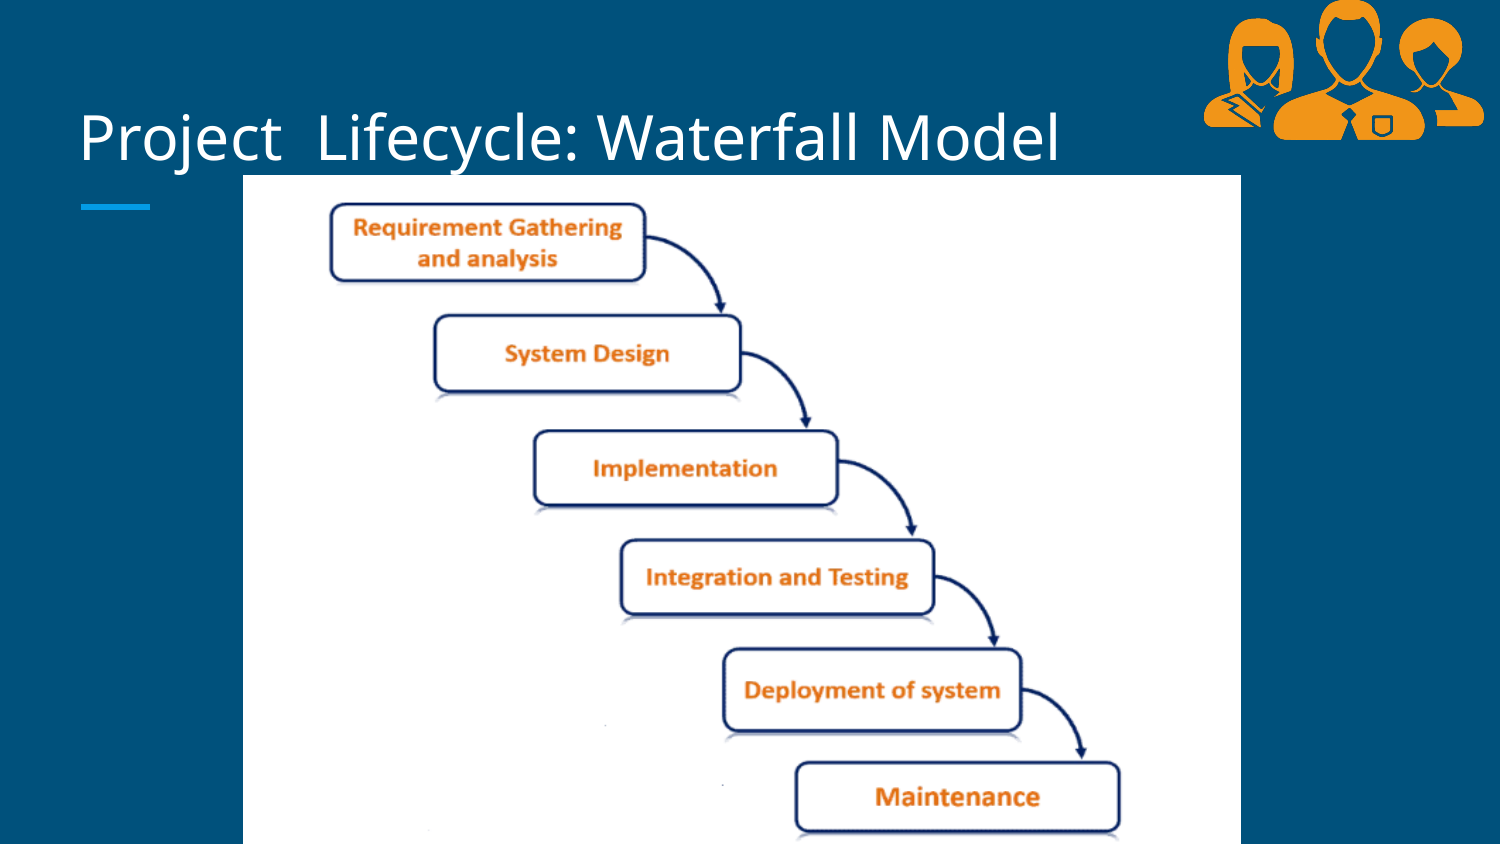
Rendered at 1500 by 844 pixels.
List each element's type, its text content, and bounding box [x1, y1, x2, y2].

picture [1274, 0, 1424, 139]
picture [1400, 19, 1462, 87]
picture [1436, 91, 1483, 126]
picture [1204, 19, 1293, 127]
picture [244, 174, 1240, 844]
picture [1231, 98, 1260, 126]
title Project Lifecycle: Waterfall Model [63, 75, 1437, 188]
